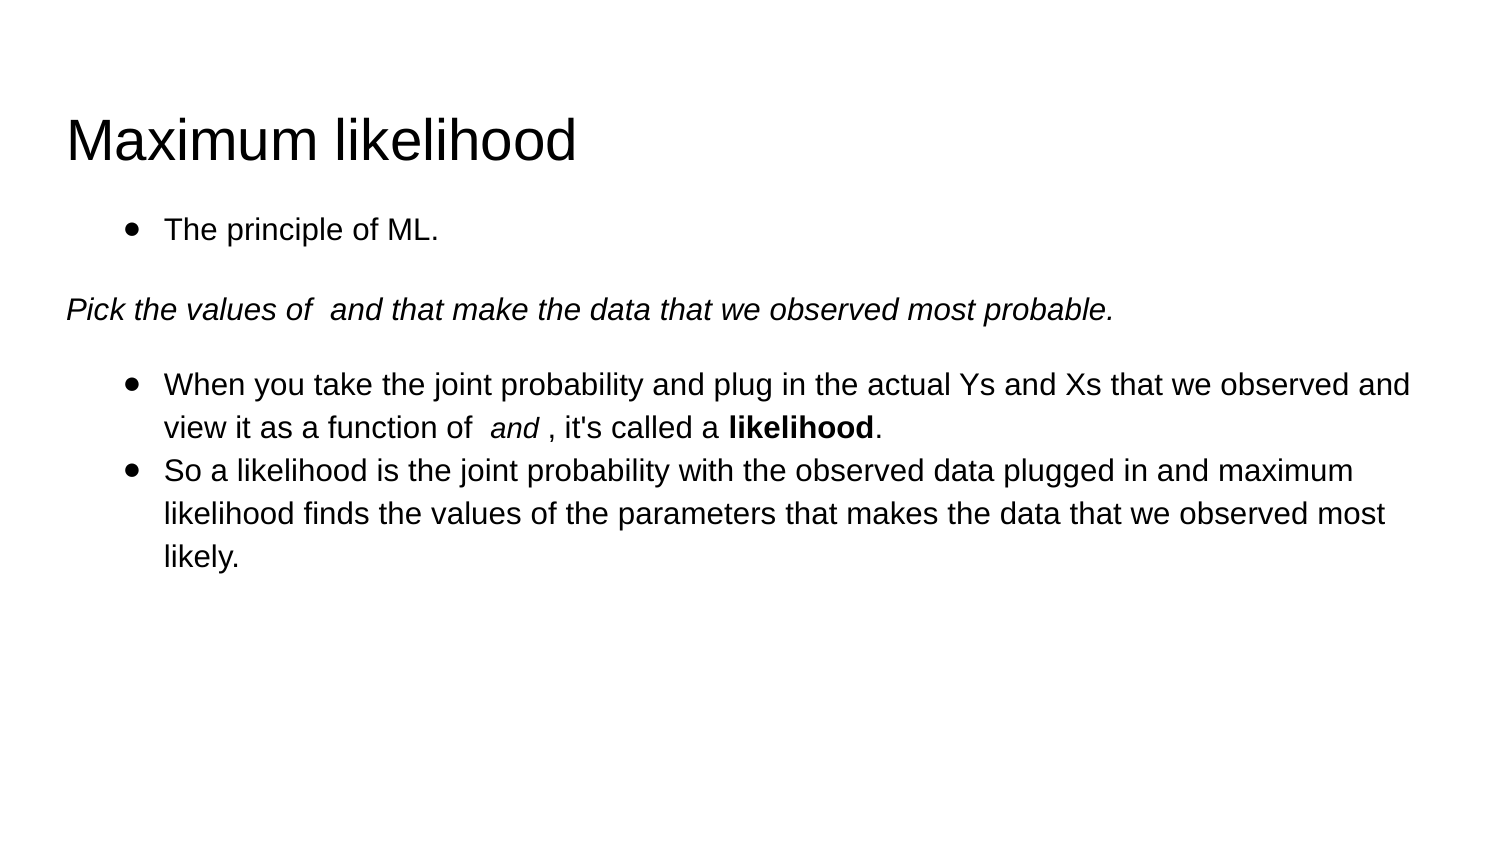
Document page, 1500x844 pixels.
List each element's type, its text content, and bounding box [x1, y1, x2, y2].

title Maximum likelihood [51, 72, 1449, 167]
